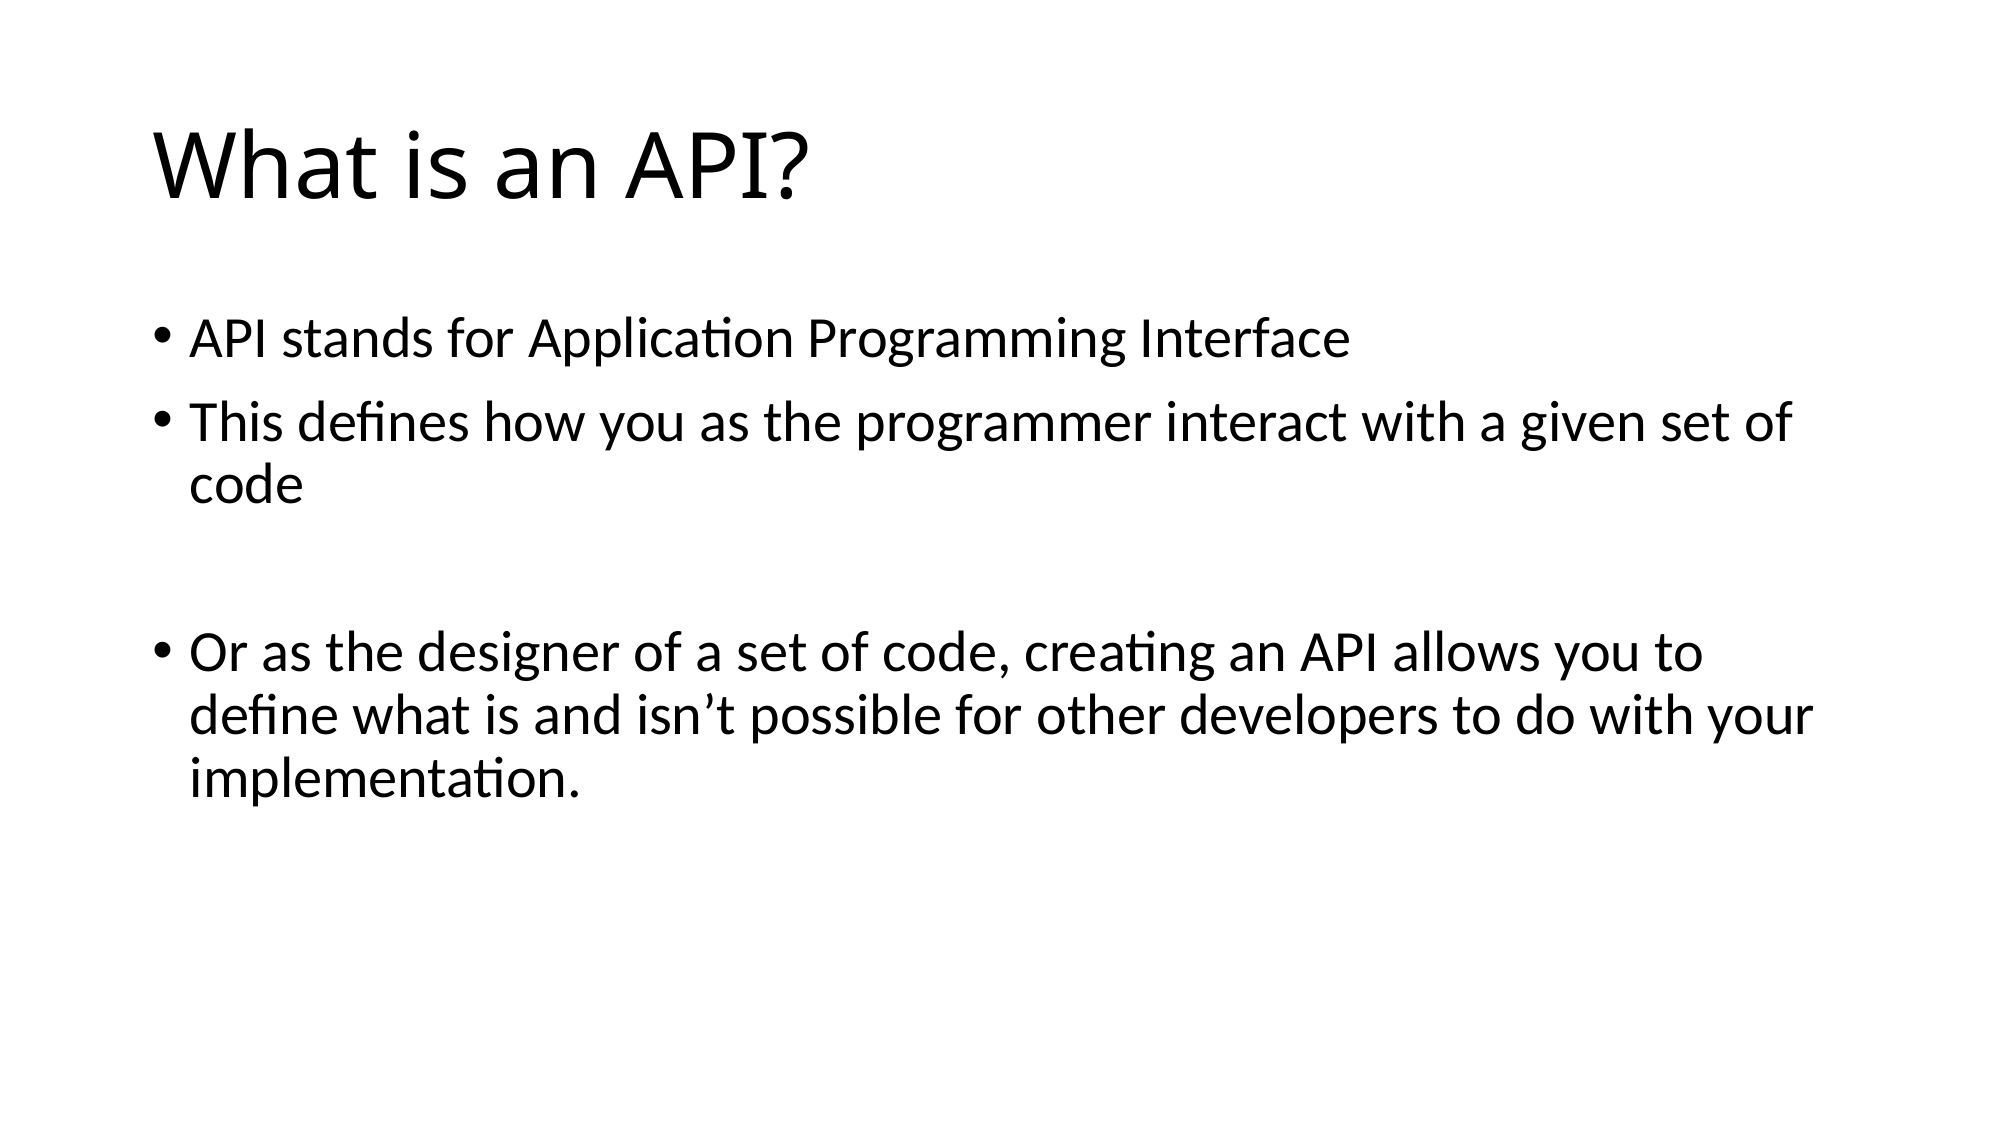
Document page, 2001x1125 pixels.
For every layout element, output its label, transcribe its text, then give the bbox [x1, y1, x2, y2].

list API stands for Application Programming Interface This defines how you as the programmer interact with a given set of code Or as the designer of a set of code, creating an API allows you to define what is and isn’t possible for other developers to do with your implementation. [137, 299, 1863, 1014]
title What is an API? [137, 59, 1863, 278]
